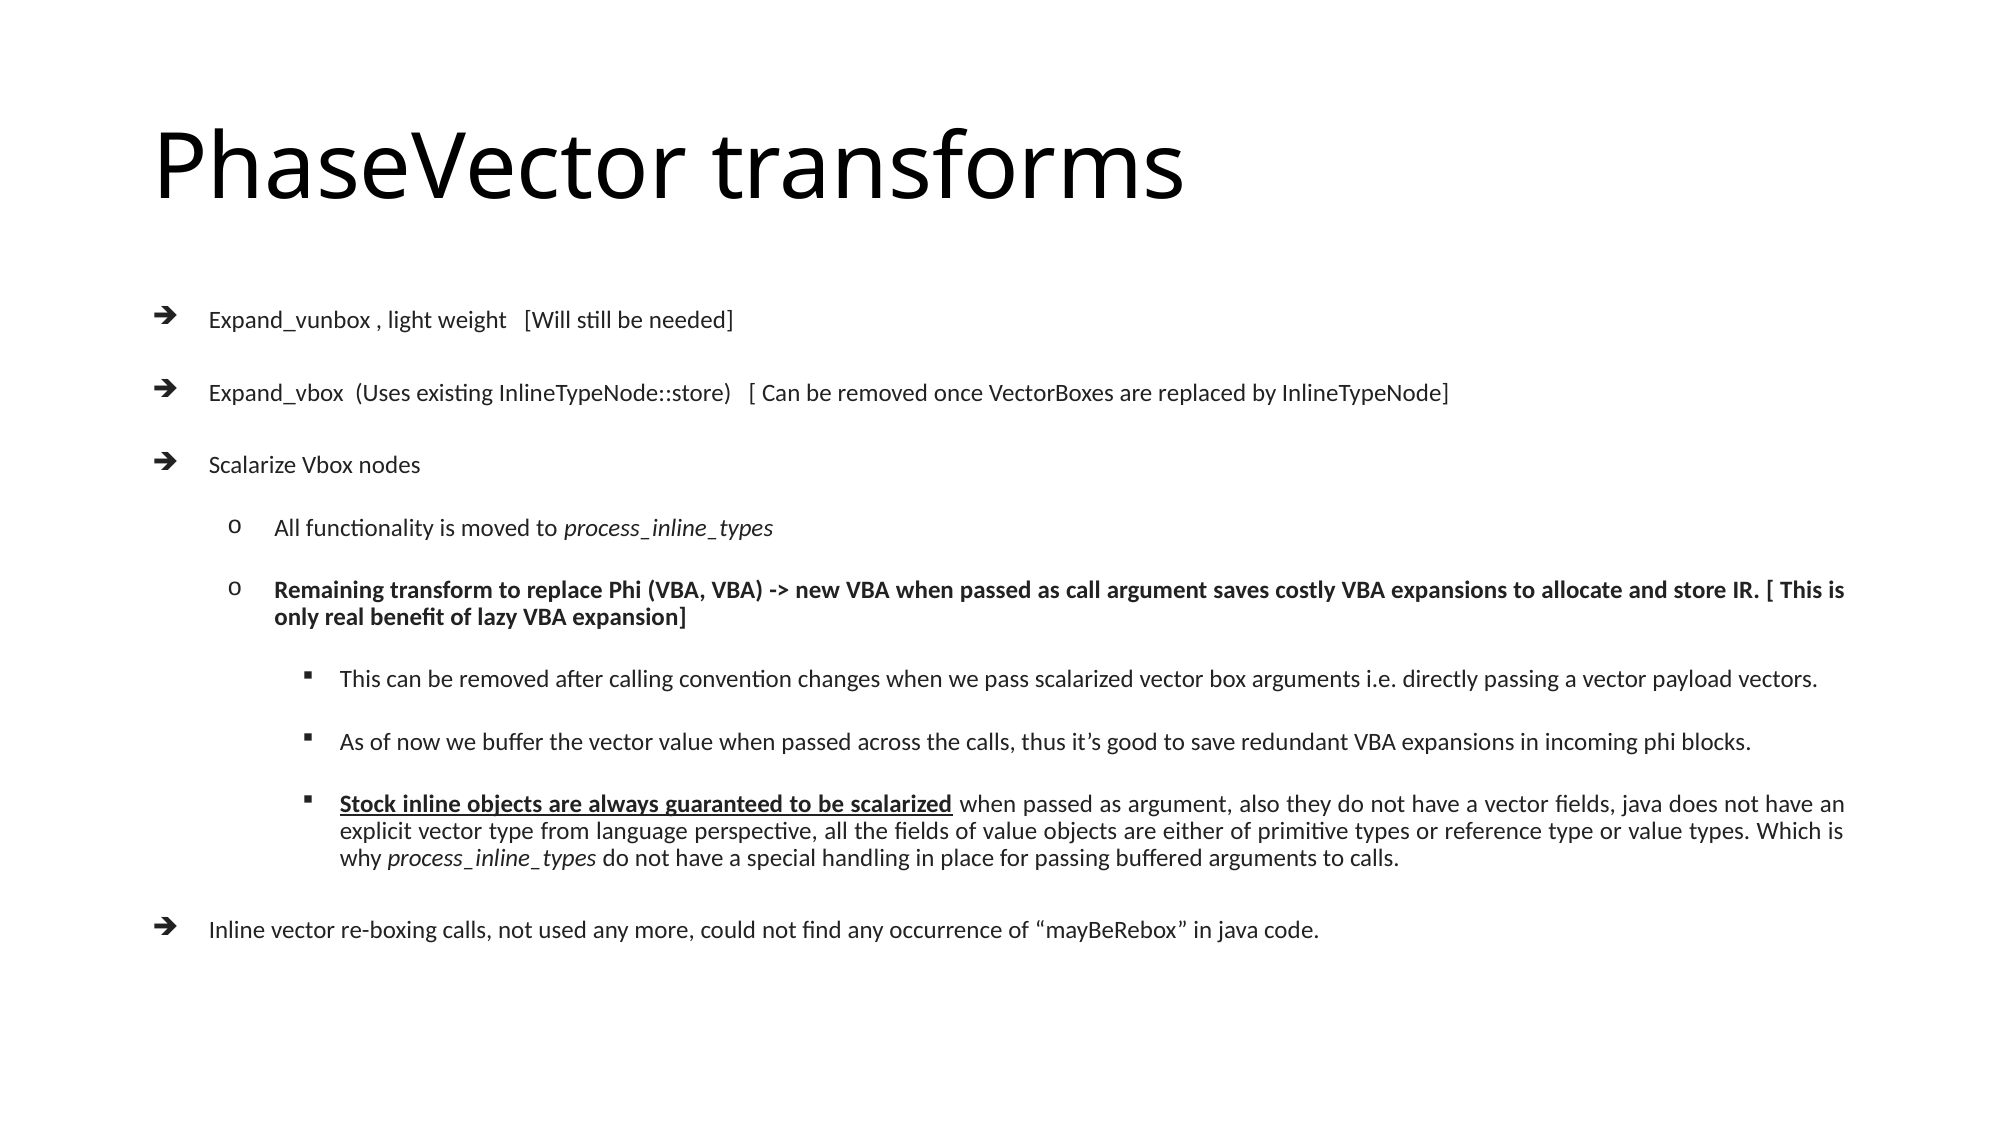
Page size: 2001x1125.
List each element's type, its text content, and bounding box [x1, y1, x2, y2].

title PhaseVector transforms [137, 59, 1863, 278]
list Expand_vunbox , light weight [Will still be needed] Expand_vbox (Uses existing InlineTypeNode::store) [ Can be removed once VectorBoxes are replaced by InlineTypeNode] Scalarize Vbox nodes All functionality is moved to process_inline_types Remaining transform to replace Phi (VBA, VBA) -> new VBA when passed as call argument saves costly VBA expansions to allocate and store IR. [ This is only real benefit of lazy VBA expansion] This can be removed after calling convention changes when we pass scalarized vector box arguments i.e. directly passing a vector payload vectors. As of now we buffer the vector value when passed across the calls, thus it’s good to save redundant VBA expansions in incoming phi blocks. Stock inline objects are always guaranteed to be scalarized when passed as argument, also they do not have a vector fields, java does not have an explicit vector type from language perspective, all the fields of value objects are either of primitive types or reference type or value types. Which is why process_inline_types do not have a special handling in place for passing buffered arguments to calls. Inline vector re-boxing calls, not used any more, could not find any occurrence of “mayBeRebox” in java code. [137, 299, 1863, 1014]
